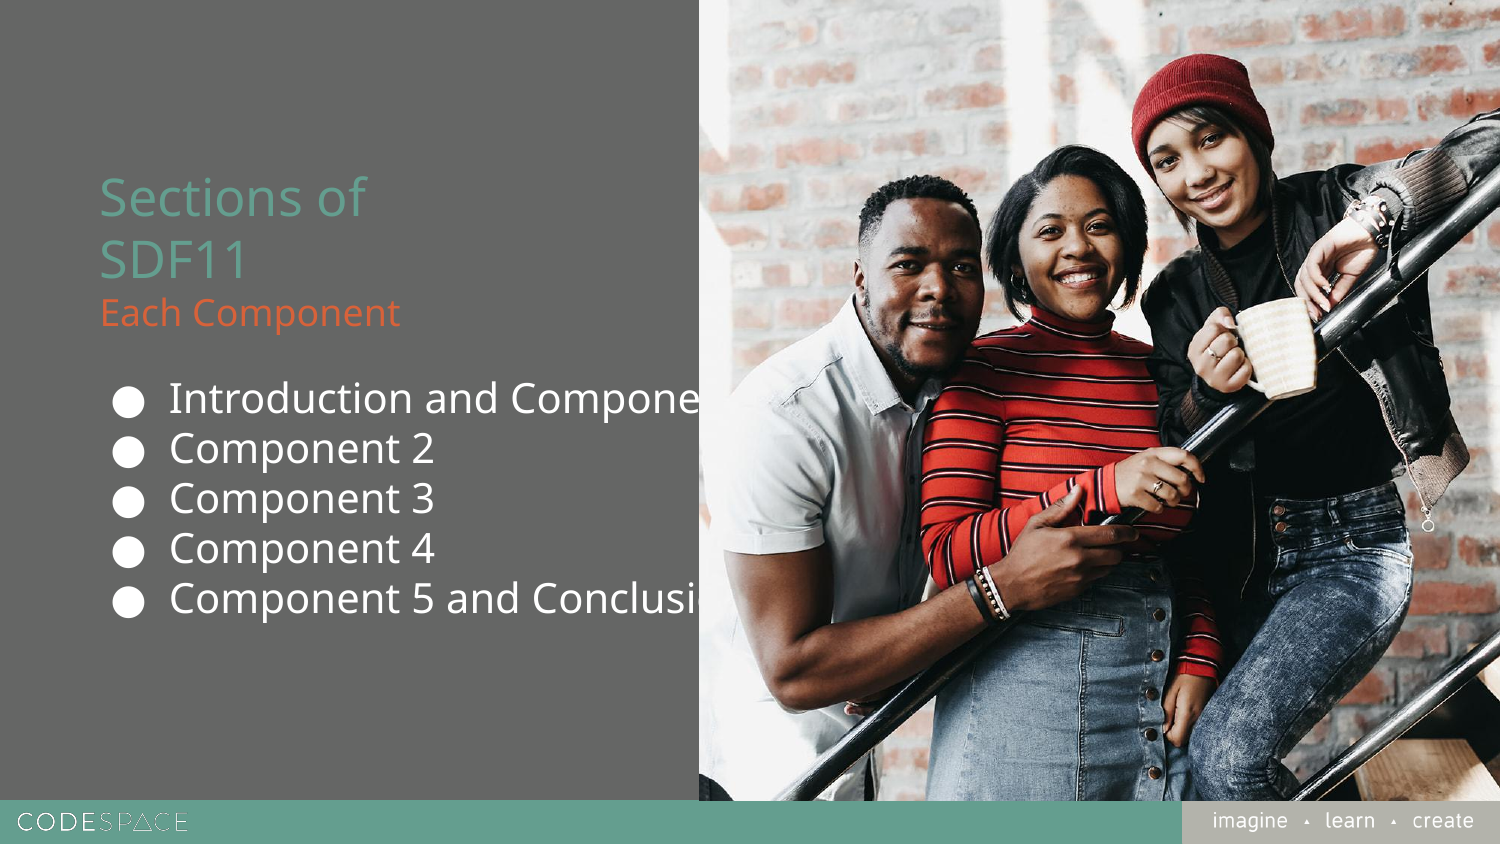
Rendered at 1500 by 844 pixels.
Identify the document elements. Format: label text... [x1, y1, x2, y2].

text_box Introduction and Component 1 Component 2 Component 3 Component 4 Component 5 and Conclusion [78, 356, 694, 663]
text_box [0, 0, 697, 800]
text_box [1183, 809, 1500, 844]
picture [1214, 812, 1474, 832]
picture [14, 808, 191, 836]
text_box Sections of SDF11 Each Component [84, 148, 511, 276]
picture [699, 0, 1500, 801]
text_box [0, 800, 1183, 844]
